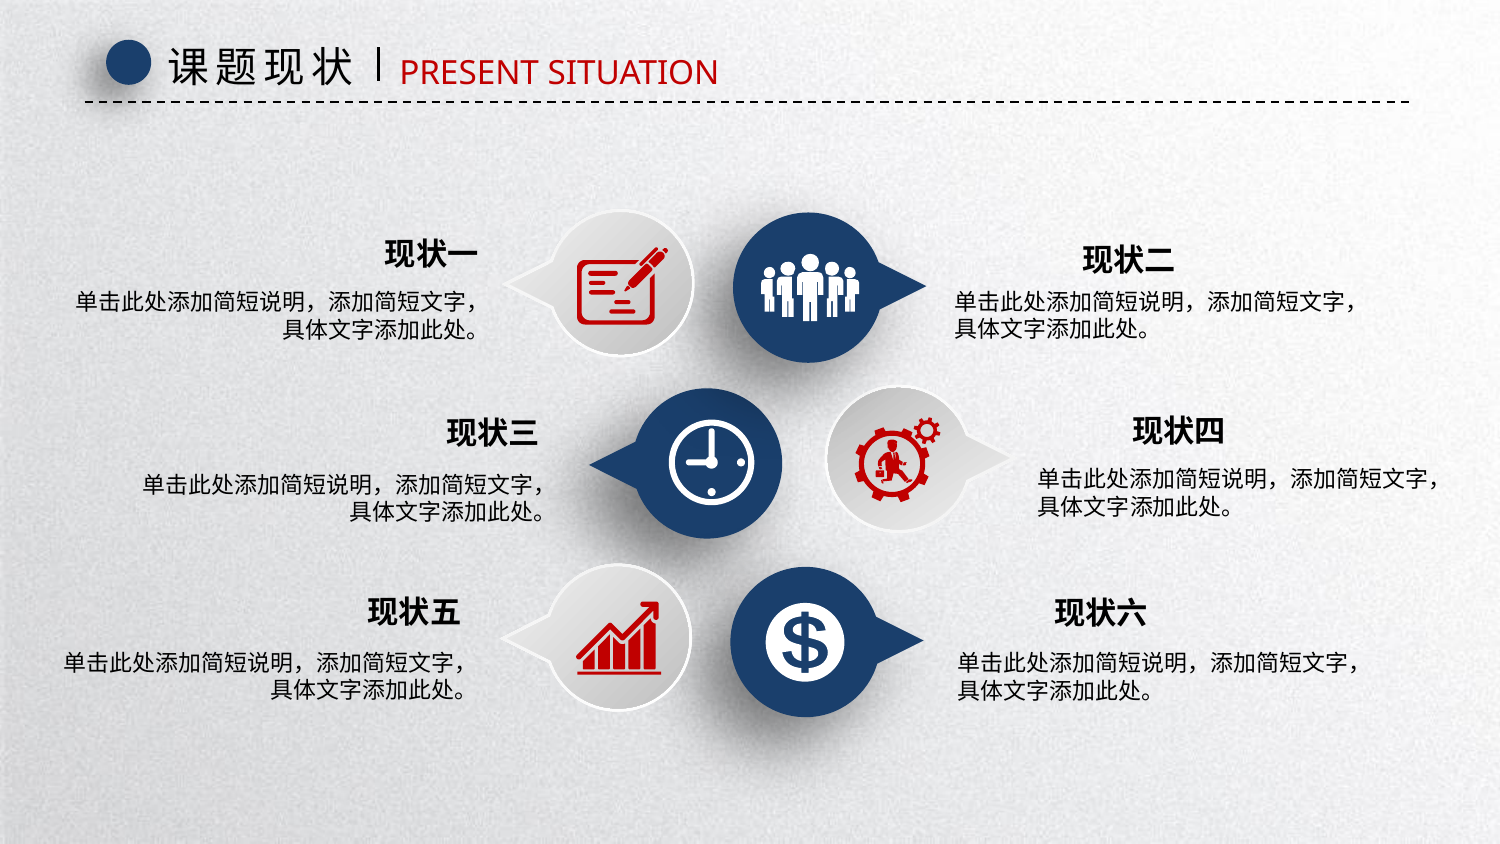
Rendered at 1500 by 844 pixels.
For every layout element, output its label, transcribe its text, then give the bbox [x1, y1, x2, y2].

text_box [524, 186, 673, 380]
text_box 单击此处添加简短说明，添加简短文字， 具体文字添加此处。 [939, 280, 1384, 350]
text_box 单击此处添加简短说明，添加简短文字， 具体文字添加此处。 [48, 640, 493, 711]
text_box 现状六 [1039, 585, 1163, 639]
text_box 单击此处添加简短说明，添加简短文字， 具体文字添加此处。 [1023, 457, 1467, 528]
text_box [728, 564, 926, 720]
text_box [521, 541, 671, 735]
text_box [586, 391, 785, 541]
text_box 现状一 [369, 227, 494, 280]
text_box [776, 261, 796, 317]
text_box [761, 266, 776, 312]
text_box 现状四 [1117, 404, 1241, 457]
text_box 现状三 [431, 406, 556, 459]
text_box 现状二 [1067, 232, 1191, 280]
text_box [844, 266, 860, 312]
text_box [668, 419, 755, 506]
text_box 现状五 [352, 585, 477, 638]
text_box 单击此处添加简短说明，添加简短文字， 具体文字添加此处。 [127, 462, 572, 533]
picture [0, 0, 1500, 844]
text_box [730, 210, 929, 365]
text_box [763, 600, 847, 684]
text_box [797, 253, 824, 322]
text_box 单击此处添加简短说明，添加简短文字， 具体文字添加此处。 [60, 280, 505, 351]
text_box PRESENT SITUATION [384, 43, 735, 99]
text_box 课题现状 [153, 33, 369, 99]
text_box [846, 362, 996, 556]
text_box [825, 261, 844, 317]
text_box 单击此处添加简短说明，添加简短文字， 具体文字添加此处。 [942, 641, 1387, 712]
text_box [104, 37, 153, 87]
